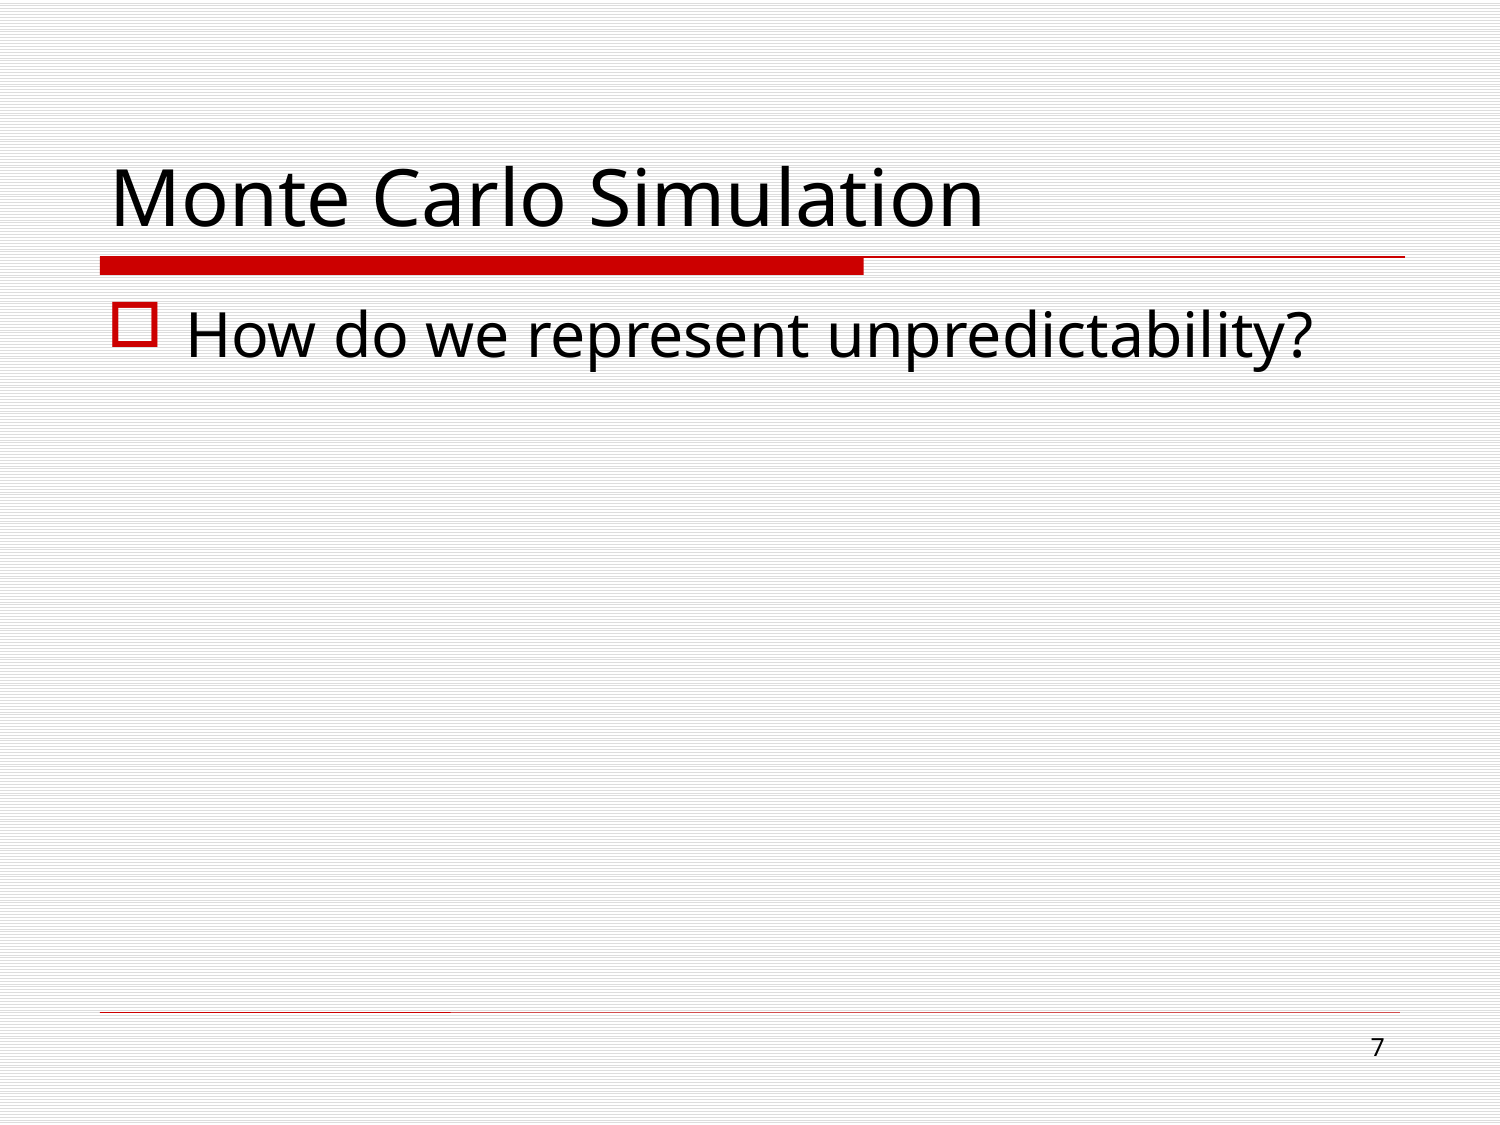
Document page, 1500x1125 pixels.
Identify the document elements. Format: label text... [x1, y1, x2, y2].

list How do we represent unpredictability? [92, 287, 1406, 988]
title Monte Carlo Simulation [94, 50, 1407, 250]
slide_number 7 [1074, 1024, 1401, 1103]
